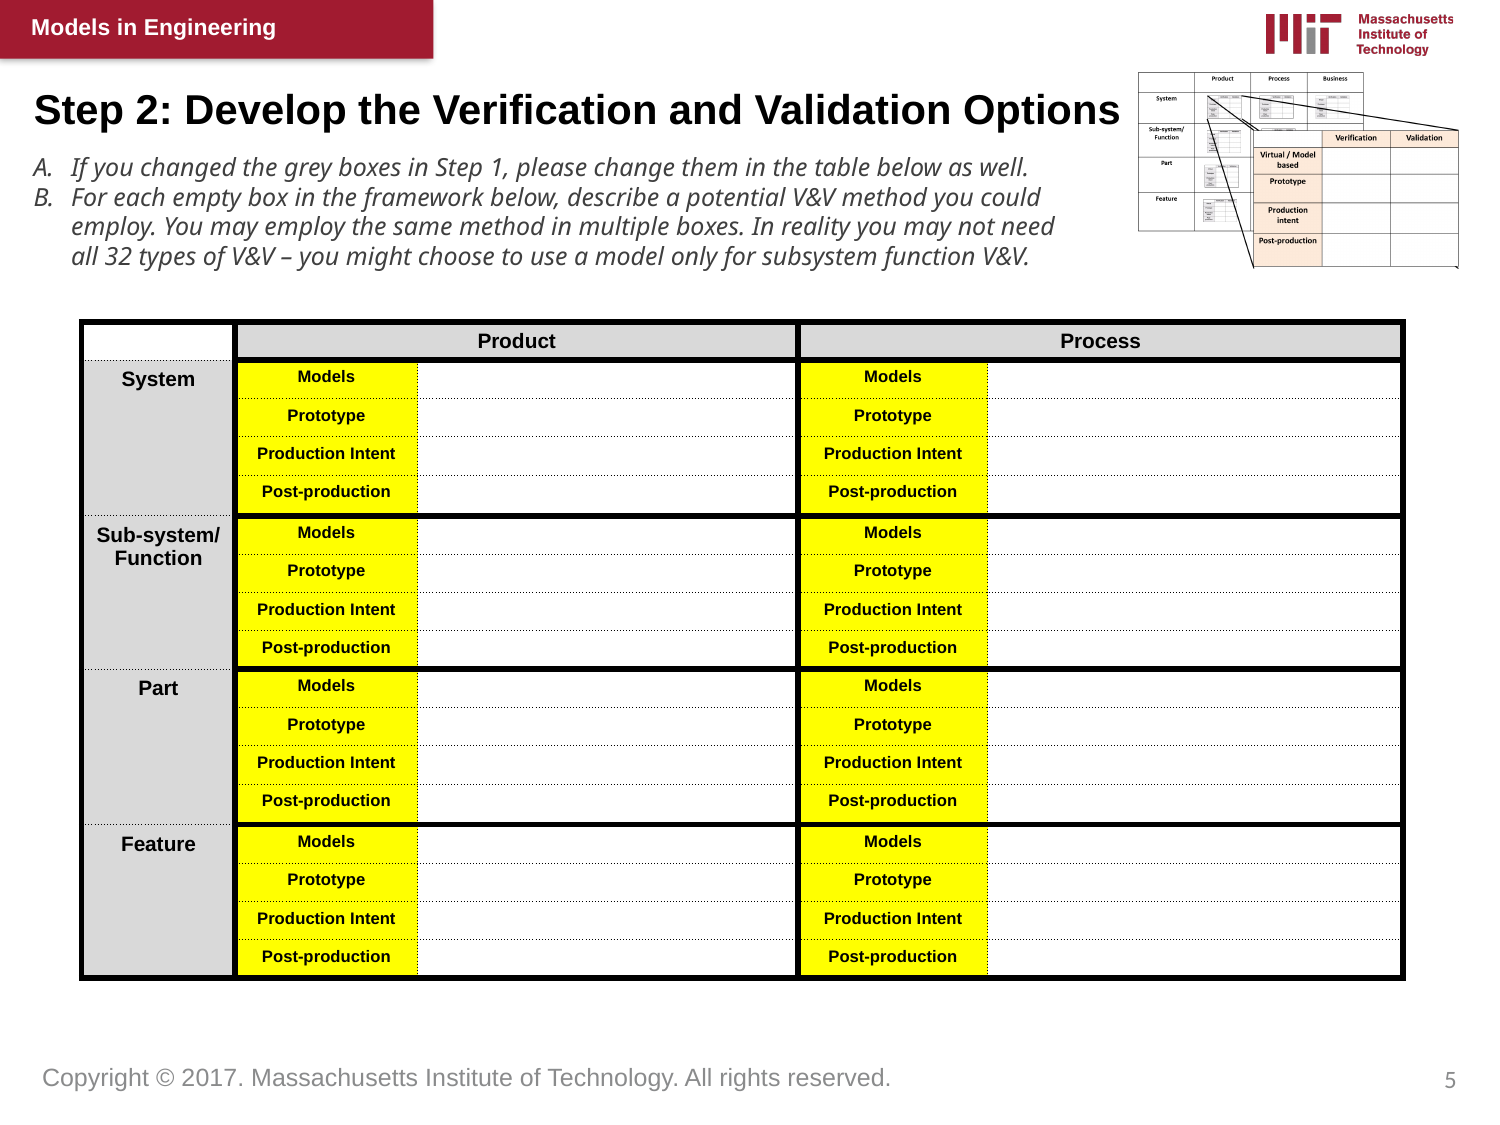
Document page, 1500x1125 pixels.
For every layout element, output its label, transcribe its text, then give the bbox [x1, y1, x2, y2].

table_cell Post-production [238, 784, 418, 822]
table_cell Production Intent [801, 901, 988, 940]
table_cell Models [238, 827, 418, 863]
table_cell [418, 901, 795, 940]
table_cell Production Intent [238, 592, 418, 631]
table_cell Production Intent [801, 437, 988, 475]
table_header Process [801, 325, 1400, 357]
table_cell Post-production [238, 631, 418, 666]
table_cell [988, 707, 1400, 746]
table_cell Prototype [801, 707, 988, 746]
table_cell Models [801, 672, 988, 707]
table_cell Models [238, 519, 418, 554]
table_cell Production Intent [238, 901, 418, 940]
table_cell Post-production [801, 475, 988, 513]
table_cell [418, 592, 795, 631]
table_cell [418, 437, 795, 475]
table_cell Production Intent [801, 592, 988, 631]
table_cell Prototype [238, 707, 418, 746]
table_cell [988, 863, 1400, 901]
table_cell Production Intent [801, 746, 988, 784]
table_cell [418, 519, 795, 554]
table_cell [988, 784, 1400, 822]
table_cell [988, 672, 1400, 707]
table_header [84, 325, 232, 360]
table_cell [418, 863, 795, 901]
text_box If you changed the grey boxes in Step 1, please change them in the table below as well. For each empty box in the framework below, describe a potential V&V method you could employ. You may employ the same method in multiple boxes. In reality you may not need all 32 types of V&V – you might choose to use a model only for subsystem function V&V. [18, 143, 1080, 279]
table_cell [988, 940, 1400, 975]
table_cell [418, 399, 795, 437]
table_cell Post-production [238, 940, 418, 975]
table_cell [988, 554, 1400, 592]
table_cell Production Intent [238, 437, 418, 475]
table_cell Prototype [238, 863, 418, 901]
table_cell [988, 475, 1400, 513]
table_cell [418, 554, 795, 592]
table_cell [418, 940, 795, 975]
table_cell [418, 475, 795, 513]
table_cell [988, 437, 1400, 475]
table_cell Prototype [801, 399, 988, 437]
table_cell Production Intent [238, 746, 418, 784]
table_cell Models [238, 672, 418, 707]
table_cell Models [801, 363, 988, 399]
table_cell [418, 707, 795, 746]
table_cell Post-production [238, 475, 418, 513]
table_cell Prototype [238, 399, 418, 437]
table_cell Feature [84, 825, 232, 975]
table_cell [418, 746, 795, 784]
table_cell [988, 746, 1400, 784]
table_cell [418, 784, 795, 822]
text_box Step 2: Develop the Verification and Validation Options [18, 71, 1139, 155]
table_cell Post-production [801, 631, 988, 666]
table_cell [988, 901, 1400, 940]
table_cell Prototype [801, 863, 988, 901]
table_cell [418, 672, 795, 707]
table_cell [988, 827, 1400, 863]
table_cell Prototype [801, 554, 988, 592]
table_cell Models [238, 363, 418, 399]
table_cell [418, 363, 795, 399]
table_cell [988, 399, 1400, 437]
table_cell Models [801, 519, 988, 554]
picture [1266, 14, 1454, 56]
table_cell Post-production [801, 940, 988, 975]
slide_number 5 [1121, 1055, 1472, 1116]
table_cell [988, 519, 1400, 554]
table_cell Sub-system/ Function [84, 516, 232, 669]
table_cell [988, 363, 1400, 399]
picture [1138, 72, 1459, 270]
table_header Product [238, 325, 795, 357]
table_cell Part [84, 669, 232, 825]
table_cell Models [801, 827, 988, 863]
table_cell [418, 827, 795, 863]
table_cell [988, 592, 1400, 631]
table_cell Prototype [238, 554, 418, 592]
table_cell [418, 631, 795, 666]
table_cell Post-production [801, 784, 988, 822]
table_cell System [84, 360, 232, 516]
table_cell [988, 631, 1400, 666]
